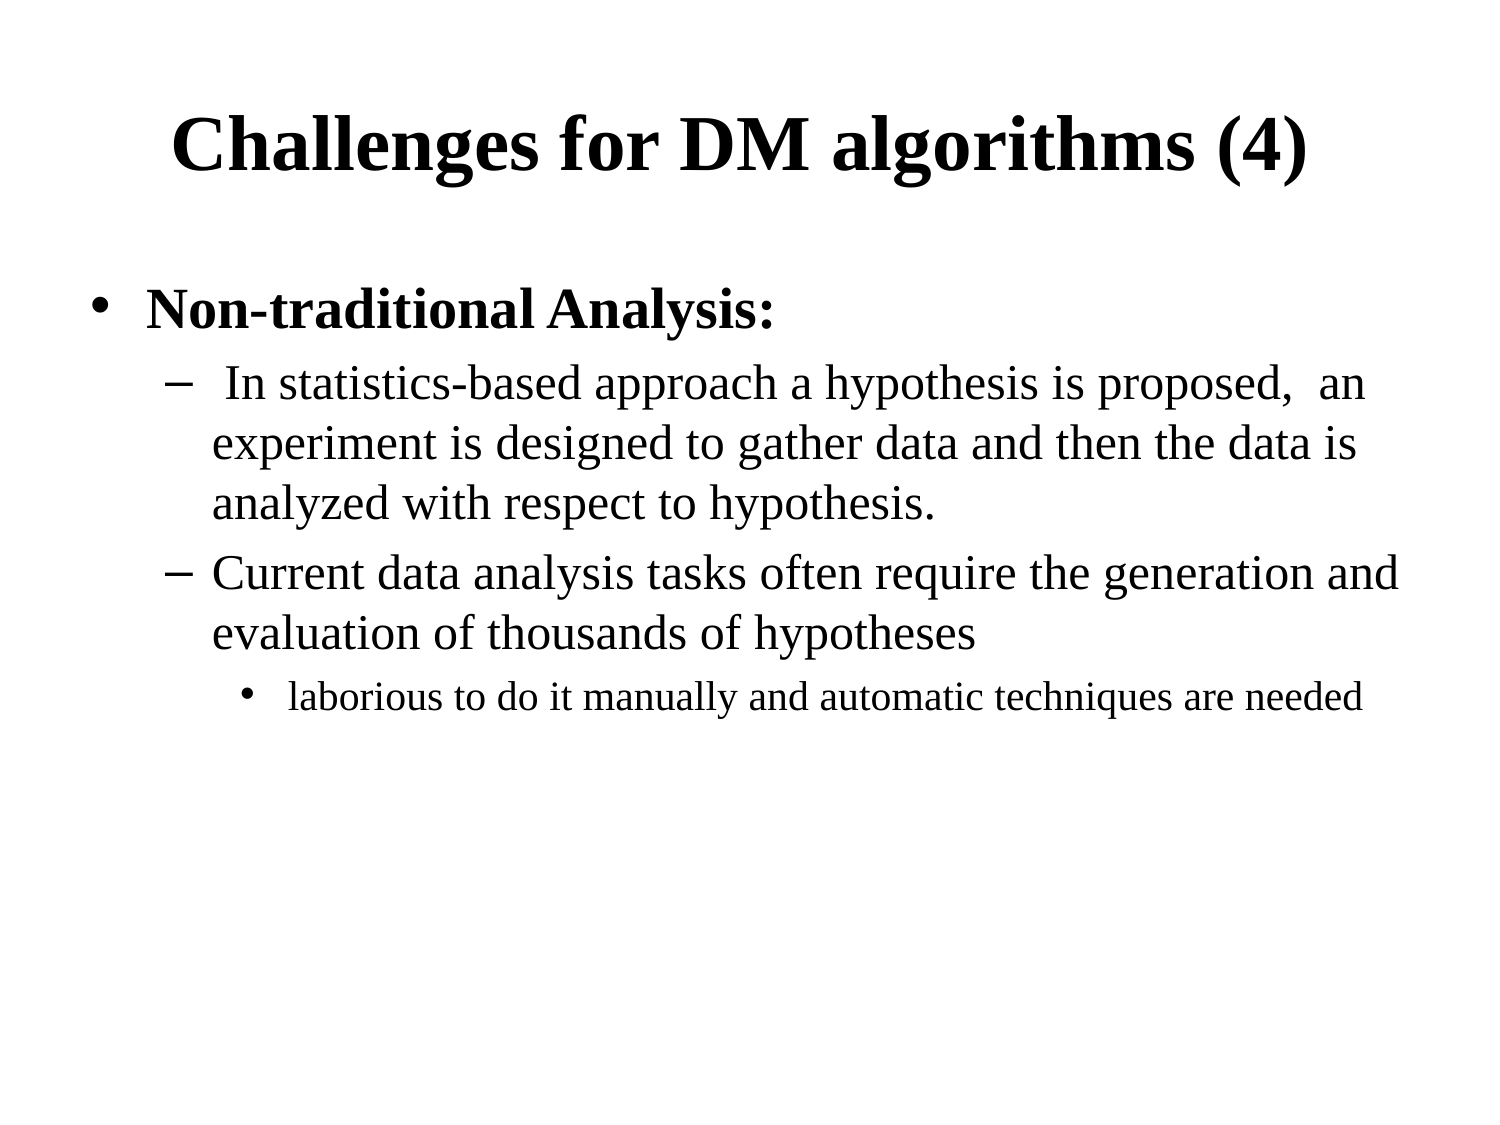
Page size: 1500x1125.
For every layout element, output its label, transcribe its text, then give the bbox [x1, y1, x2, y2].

title Challenges for DM algorithms (4) [75, 45, 1425, 233]
list Non-traditional Analysis: In statistics-based approach a hypothesis is proposed, an experiment is designed to gather data and then the data is analyzed with respect to hypothesis. Current data analysis tasks often require the generation and evaluation of thousands of hypotheses laborious to do it manually and automatic techniques are needed [75, 262, 1425, 1005]
